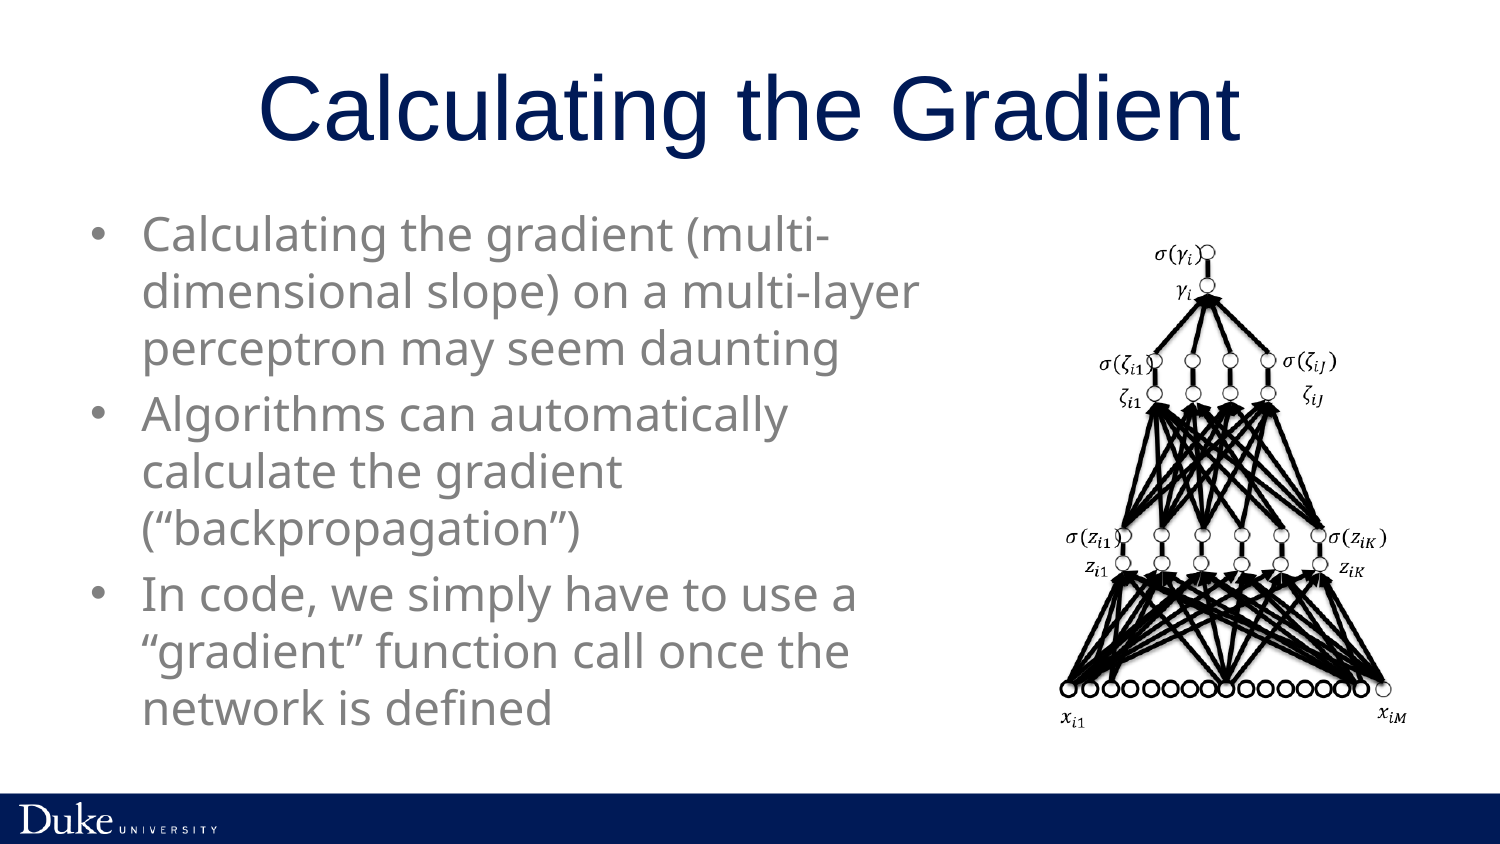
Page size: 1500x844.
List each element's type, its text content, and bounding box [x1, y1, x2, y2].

title Calculating the Gradient [75, 33, 1425, 175]
picture [0, 0, 1500, 844]
list Calculating the gradient (multi-dimensional slope) on a multi-layer perceptron may seem daunting Algorithms can automatically calculate the gradient (“backpropagation”) In code, we simply have to use a “gradient” function call once the network is defined [75, 196, 989, 754]
